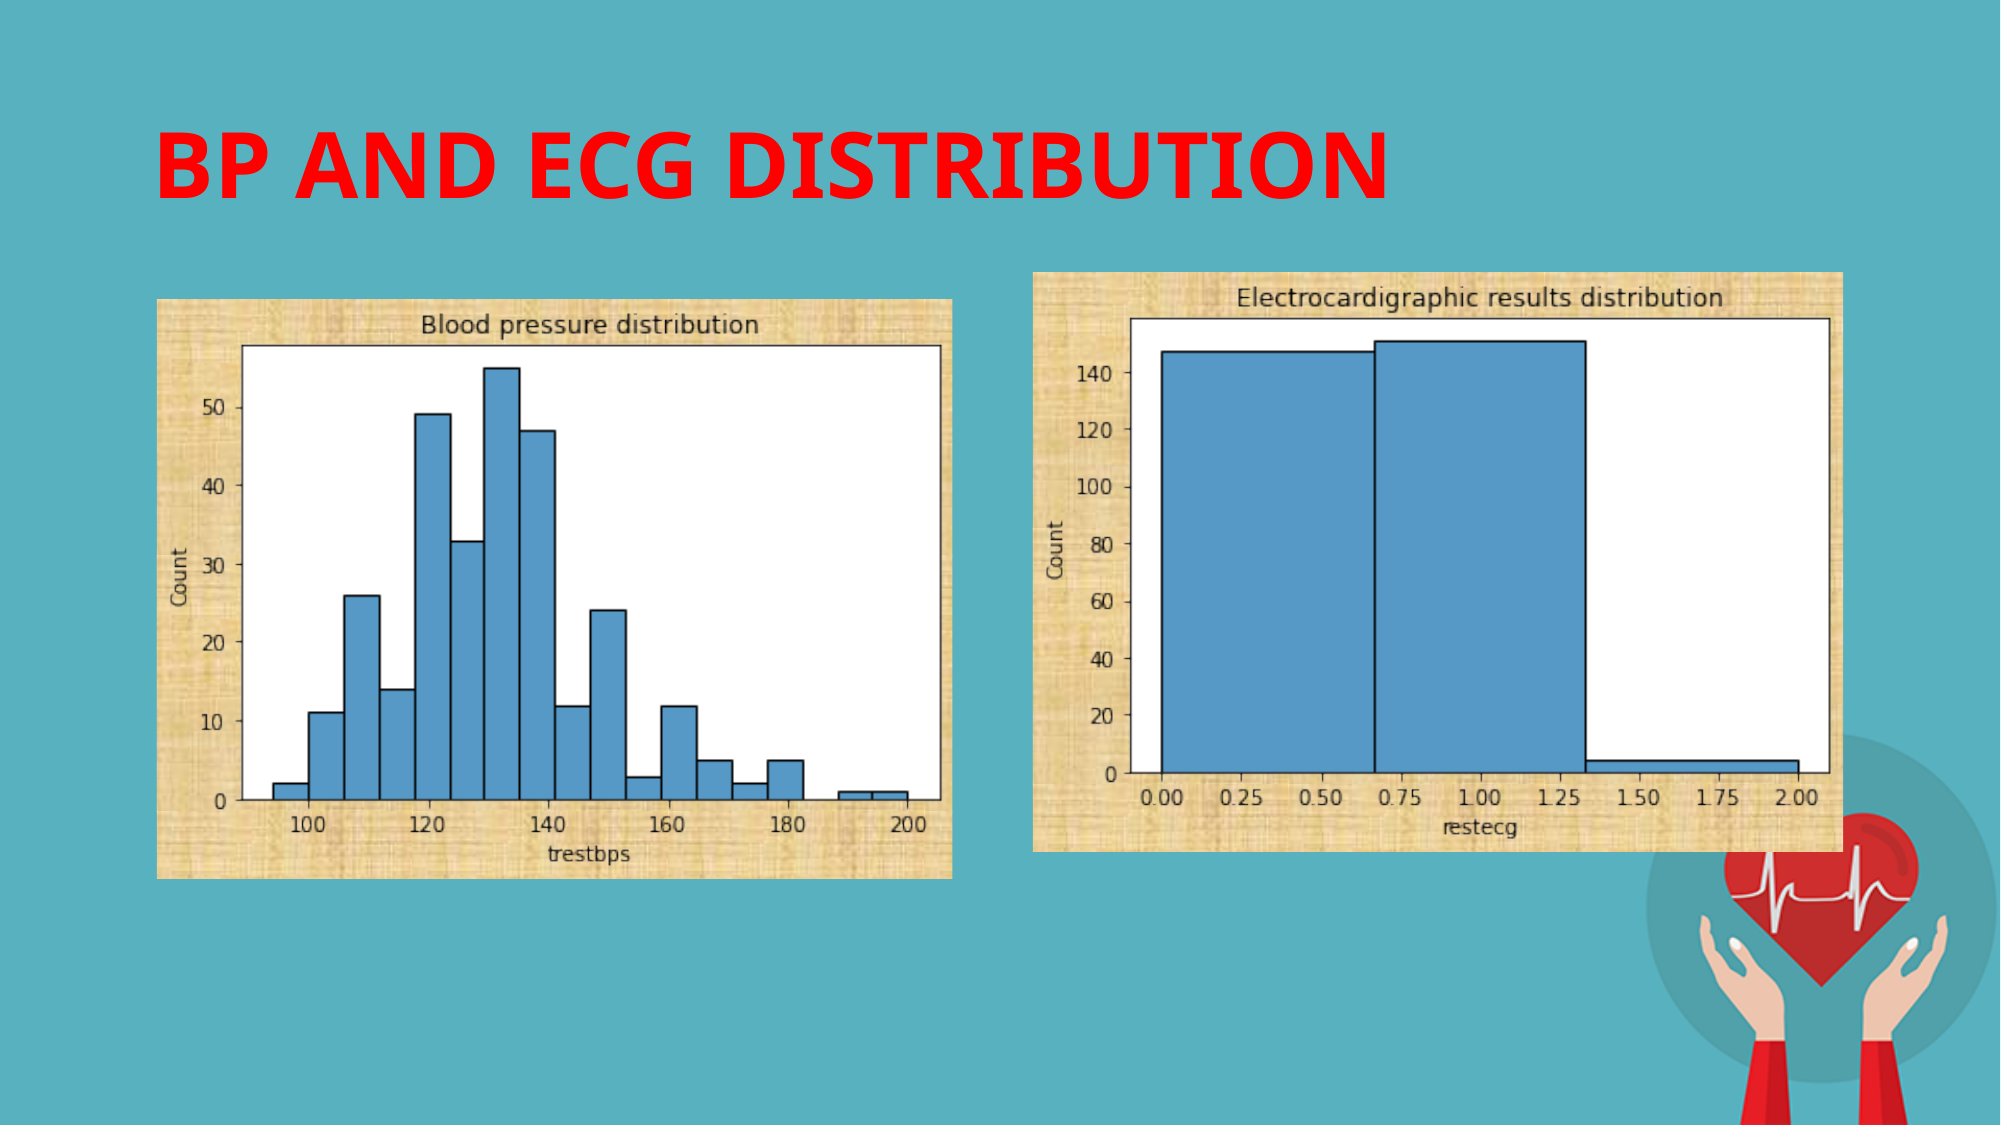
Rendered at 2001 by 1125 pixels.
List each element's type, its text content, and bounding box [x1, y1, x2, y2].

title BP AND ECG DISTRIBUTION [137, 59, 1863, 278]
picture [0, 0, 2001, 1125]
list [156, 299, 953, 879]
